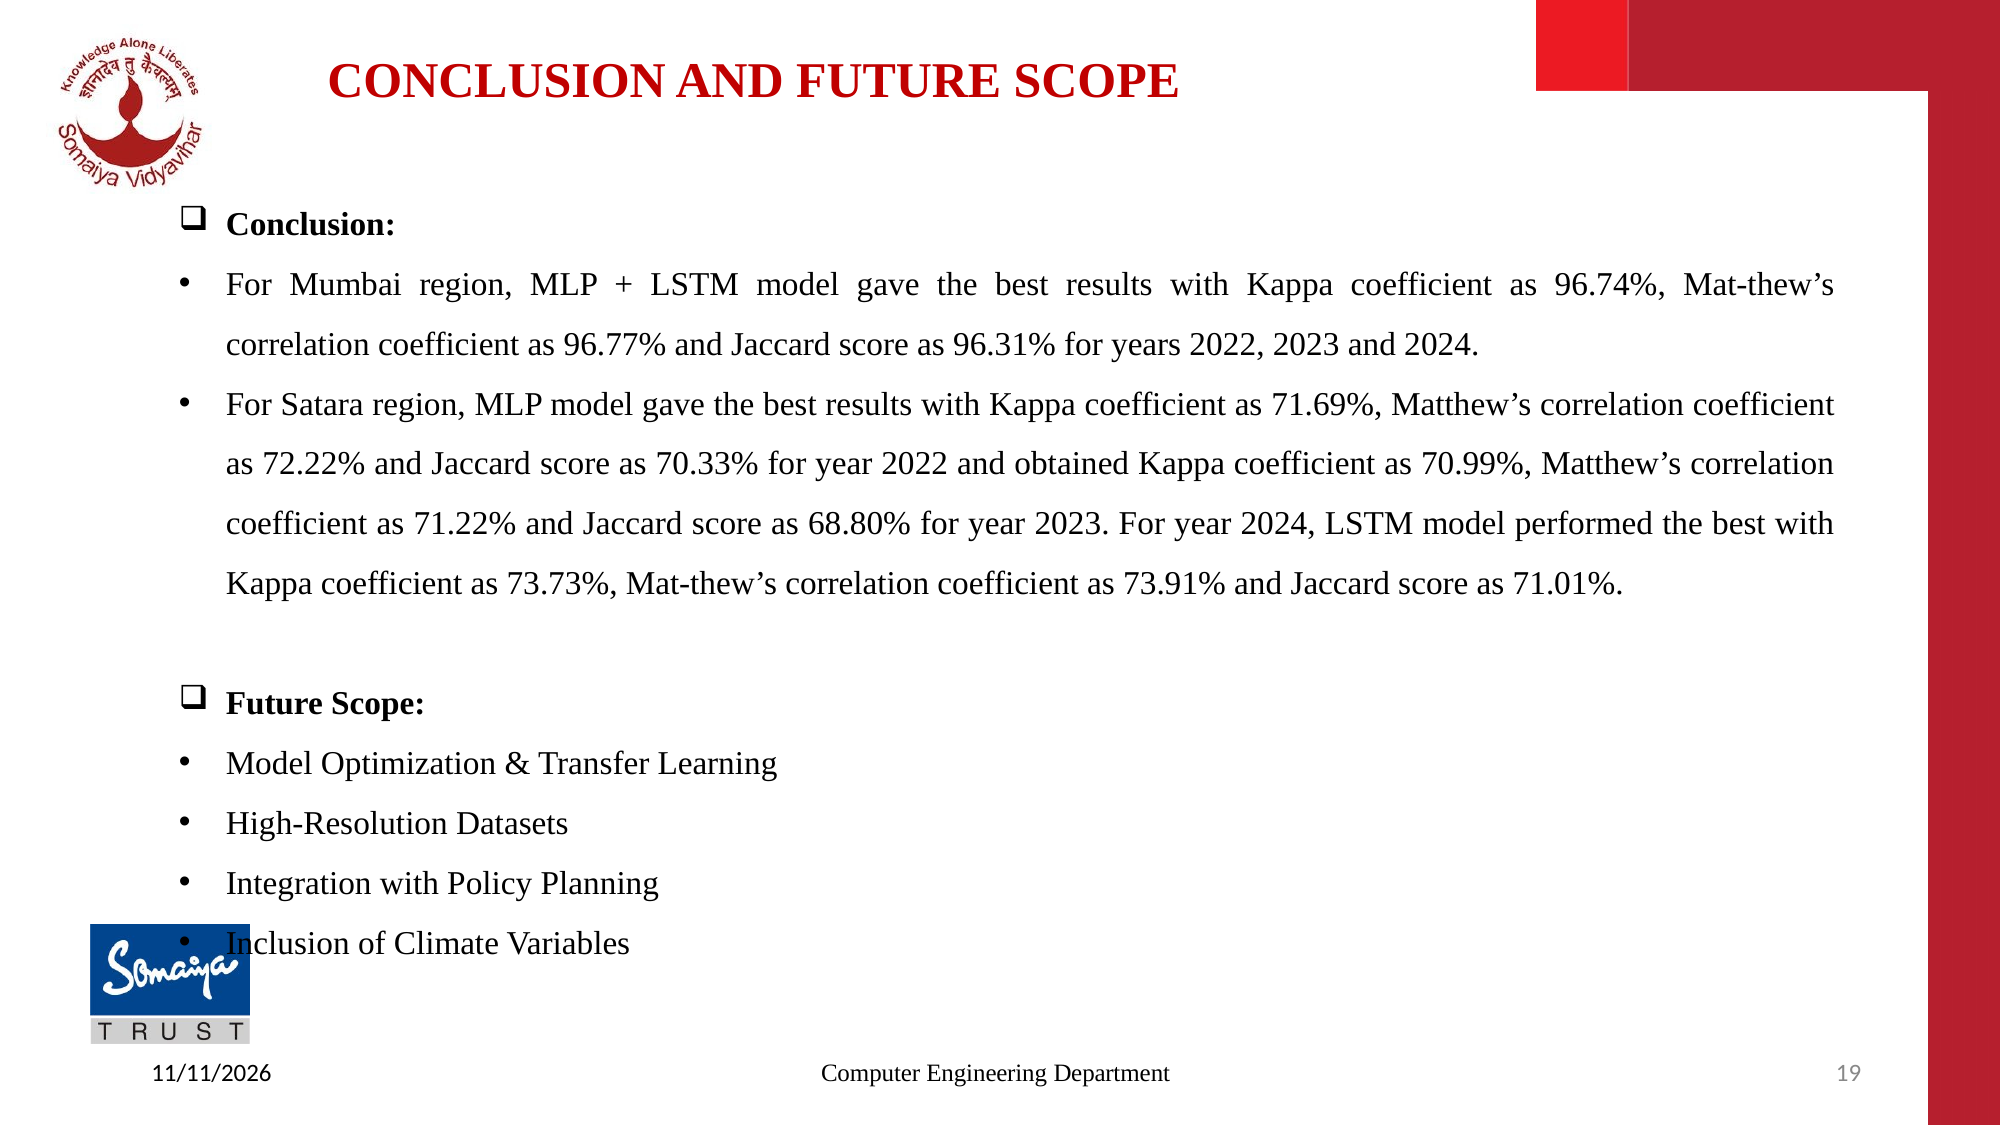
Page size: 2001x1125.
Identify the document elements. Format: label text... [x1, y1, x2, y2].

picture [1536, 0, 2000, 1125]
slide_number 19 [1829, 1060, 1875, 1087]
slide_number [149, 1060, 275, 1087]
text_box Conclusion: For Mumbai region, MLP + LSTM model gave the best results with Kappa coefficient as 96.74%, Mat-thew’s correlation coefficient as 96.77% and Jaccard score as 96.31% for years 2022, 2023 and 2024. For Satara region, MLP model gave the best results with Kappa coefficient as 71.69%, Matthew’s correlation coefficient as 72.22% and Jaccard score as 70.33% for year 2022 and obtained Kappa coefficient as 70.99%, Matthew’s correlation coefficient as 71.22% and Jaccard score as 68.80% for year 2023. For year 2024, LSTM model performed the best with Kappa coefficient as 73.73%, Mat-thew’s correlation coefficient as 73.91% and Jaccard score as 71.01%. Future Scope: Model Optimization & Transfer Learning High-Resolution Datasets Integration with Policy Planning Inclusion of Climate Variables [164, 174, 1853, 969]
picture [90, 924, 250, 1044]
footer Computer Engineering Department [819, 1060, 1181, 1125]
picture [46, 24, 212, 195]
text_box CONCLUSION AND FUTURE SCOPE [312, 40, 1450, 115]
